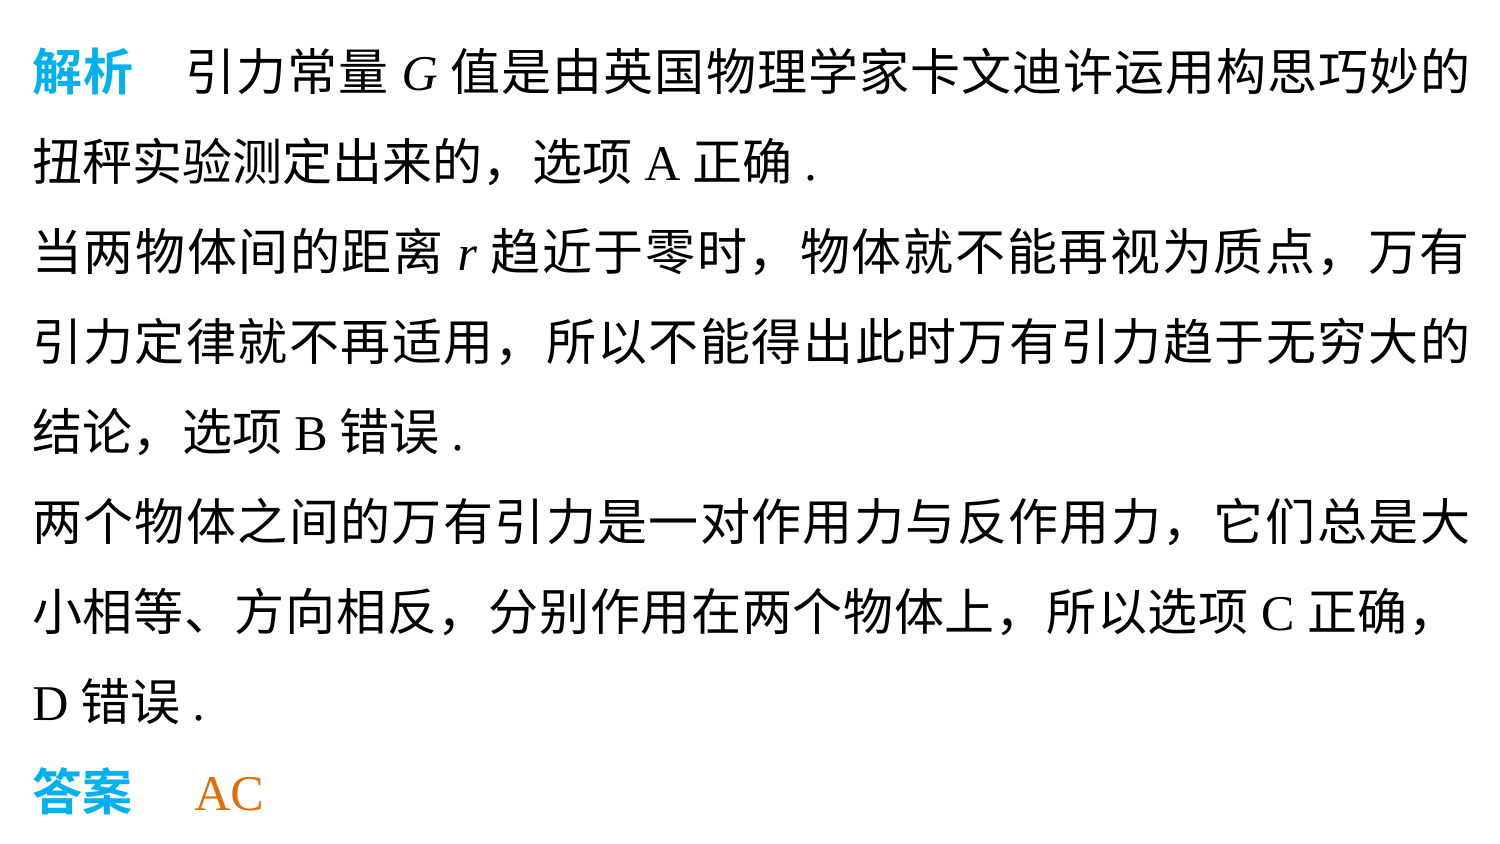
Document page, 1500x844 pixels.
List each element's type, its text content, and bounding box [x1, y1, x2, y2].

text_box 解析 引力常量G值是由英国物理学家卡文迪许运用构思巧妙的扭秤实验测定出来的，选项A正确. 当两物体间的距离r趋近于零时，物体就不能再视为质点，万有引力定律就不再适用，所以不能得出此时万有引力趋于无穷大的结论，选项B错误. 两个物体之间的万有引力是一对作用力与反作用力，它们总是大小相等、方向相反，分别作用在两个物体上，所以选项C正确，D错误. 答案 AC [17, 2, 1486, 828]
